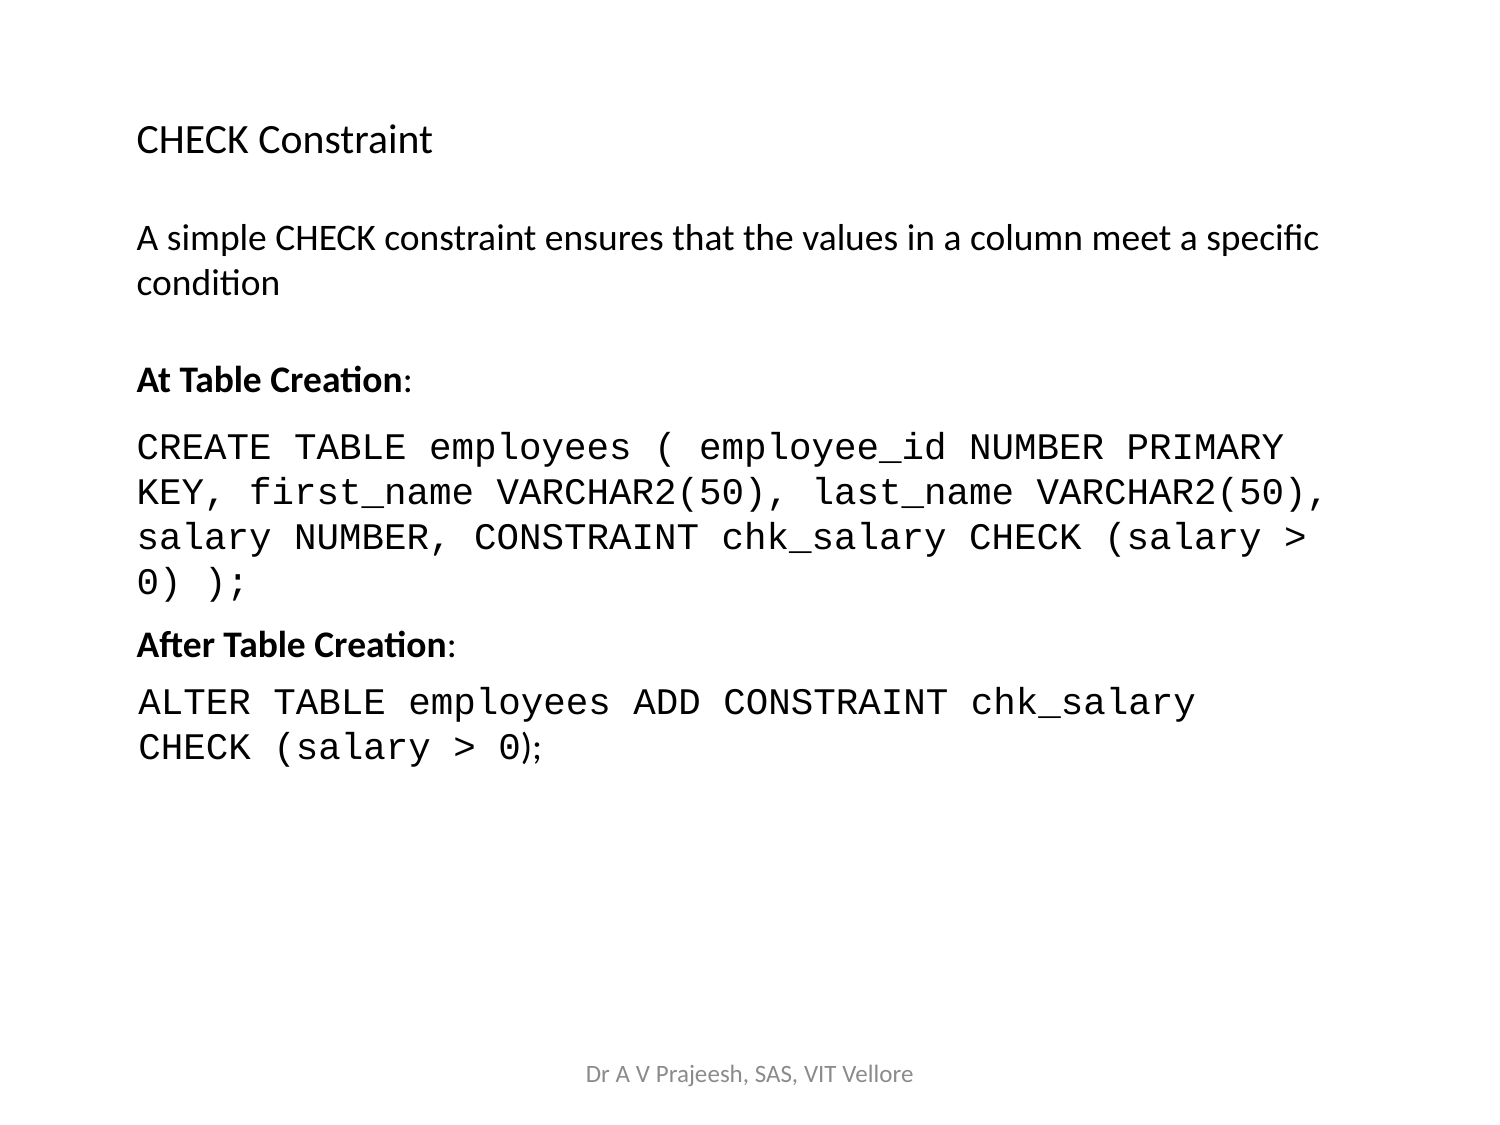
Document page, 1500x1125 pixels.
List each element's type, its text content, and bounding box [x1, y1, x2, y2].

text_box CHECK Constraint [121, 104, 872, 170]
footer Dr A V Prajeesh, SAS, VIT Vellore [496, 1042, 1004, 1103]
text_box ALTER TABLE employees ADD CONSTRAINT chk_salary CHECK (salary > 0); [123, 669, 1318, 775]
text_box At Table Creation: [121, 347, 872, 407]
text_box A simple CHECK constraint ensures that the values in a column meet a specific condition [121, 205, 1406, 311]
text_box CREATE TABLE employees ( employee_id NUMBER PRIMARY KEY, first_name VARCHAR2(50), last_name VARCHAR2(50), salary NUMBER, CONSTRAINT chk_salary CHECK (salary > 0) ); [121, 414, 1386, 610]
text_box After Table Creation: [121, 612, 872, 673]
